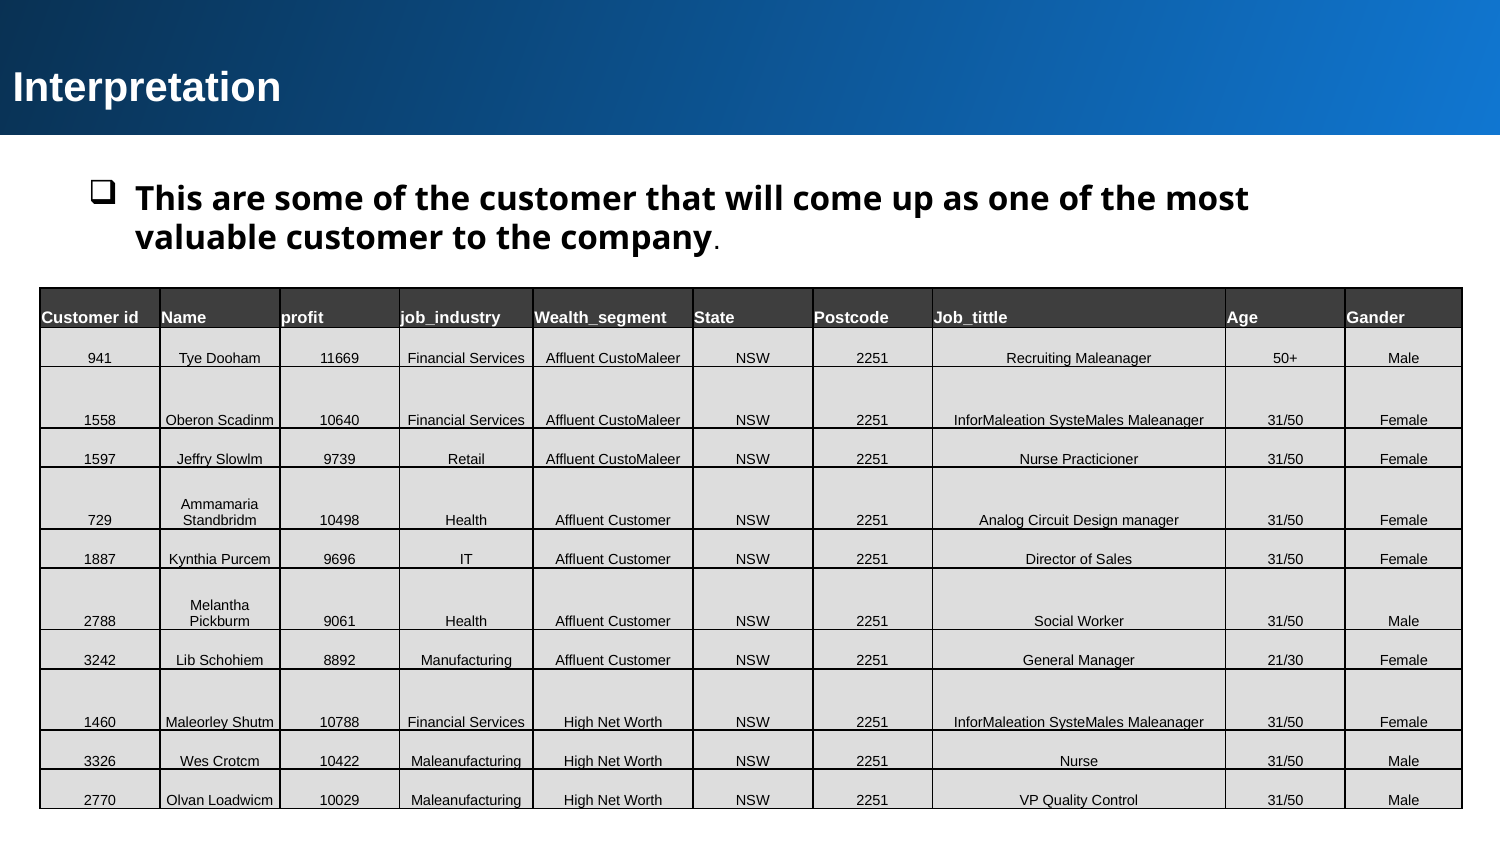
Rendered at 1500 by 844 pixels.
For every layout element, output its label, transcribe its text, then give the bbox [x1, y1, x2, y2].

table_cell Jeffry Slowlm [161, 429, 279, 466]
table_cell Analog Circuit Design manager [933, 468, 1225, 528]
table_header Name [161, 289, 279, 327]
table_cell Maleanufacturing [400, 731, 532, 768]
table_cell High Net Worth [534, 770, 692, 808]
table_cell Affluent Customer [534, 569, 692, 629]
table_cell 10422 [281, 731, 399, 768]
table_cell Social Worker [933, 569, 1225, 629]
table_cell Affluent CustoMaleer [534, 367, 692, 427]
table_cell Financial Services [400, 367, 532, 427]
table_cell Female [1346, 429, 1461, 466]
table_cell IT [400, 530, 532, 567]
table_cell 9696 [281, 530, 399, 567]
table_cell NSW [694, 569, 812, 629]
text_box Interpretation [0, 44, 1403, 125]
table_cell Manufacturing [400, 630, 532, 668]
table_cell NSW [694, 367, 812, 427]
table_cell NSW [694, 770, 812, 808]
table_cell NSW [694, 468, 812, 528]
table_cell 941 [41, 328, 159, 366]
table_cell Female [1346, 530, 1461, 567]
table_cell 21/30 [1226, 630, 1344, 668]
table_cell High Net Worth [534, 670, 692, 729]
table_cell Affluent Customer [534, 530, 692, 567]
table_cell 2251 [814, 429, 932, 466]
table_cell 2251 [814, 367, 932, 427]
table_cell Nurse Practicioner [933, 429, 1225, 466]
table_cell Tye Dooham [161, 328, 279, 366]
table_cell 2251 [814, 731, 932, 768]
table_cell 2251 [814, 630, 932, 668]
table_cell Male [1346, 328, 1461, 366]
table_cell 1597 [41, 429, 159, 466]
table_cell 31/50 [1226, 468, 1344, 528]
table_cell Oberon Scadinm [161, 367, 279, 427]
table_cell 31/50 [1226, 569, 1344, 629]
table_cell 2251 [814, 670, 932, 729]
table_header job_industry [400, 289, 532, 327]
table_cell NSW [694, 630, 812, 668]
table_cell Financial Services [400, 670, 532, 729]
table_cell Lib Schohiem [161, 630, 279, 668]
table_cell NSW [694, 429, 812, 466]
table_cell 2788 [41, 569, 159, 629]
table_header Wealth_segment [534, 289, 692, 327]
table_cell InforMaleation SysteMales Maleanager [933, 367, 1225, 427]
table_cell 3242 [41, 630, 159, 668]
table_cell 10498 [281, 468, 399, 528]
table_cell Male [1346, 770, 1461, 808]
table_cell Female [1346, 468, 1461, 528]
table_cell 2770 [41, 770, 159, 808]
table_cell NSW [694, 731, 812, 768]
table_header Customer id [41, 289, 159, 327]
table_cell 9061 [281, 569, 399, 629]
table_cell Recruiting Maleanager [933, 328, 1225, 366]
table_header Job_tittle [933, 289, 1225, 327]
table_cell Financial Services [400, 328, 532, 366]
table_cell 3326 [41, 731, 159, 768]
table_cell Female [1346, 670, 1461, 729]
table_cell Ammamaria Standbridm [161, 468, 279, 528]
table_cell 9739 [281, 429, 399, 466]
table_cell NSW [694, 670, 812, 729]
table_cell 31/50 [1226, 670, 1344, 729]
table_cell Maleanufacturing [400, 770, 532, 808]
table_cell 10640 [281, 367, 399, 427]
table_cell Olvan Loadwicm [161, 770, 279, 808]
table_cell 2251 [814, 468, 932, 528]
table_cell Maleorley Shutm [161, 670, 279, 729]
table_cell Affluent CustoMaleer [534, 328, 692, 366]
table_cell 31/50 [1226, 731, 1344, 768]
text_box This are some of the customer that will come up as one of the most valuable customer to the company. [80, 169, 1343, 264]
table_cell 10029 [281, 770, 399, 808]
table_header Age [1226, 289, 1344, 327]
table_cell VP Quality Control [933, 770, 1225, 808]
table_cell High Net Worth [534, 731, 692, 768]
table_cell NSW [694, 530, 812, 567]
table_cell InforMaleation SysteMales Maleanager [933, 670, 1225, 729]
table_cell Kynthia Purcem [161, 530, 279, 567]
table_cell 10788 [281, 670, 399, 729]
table_cell Wes Crotcm [161, 731, 279, 768]
table_cell Director of Sales [933, 530, 1225, 567]
table_cell Retail [400, 429, 532, 466]
table_cell Female [1346, 367, 1461, 427]
table_cell Affluent Customer [534, 468, 692, 528]
table_cell 2251 [814, 530, 932, 567]
table_cell 1460 [41, 670, 159, 729]
table_cell 8892 [281, 630, 399, 668]
table_cell 1887 [41, 530, 159, 567]
table_cell 11669 [281, 328, 399, 366]
table_cell 31/50 [1226, 429, 1344, 466]
table_cell Nurse [933, 731, 1225, 768]
table_cell Affluent CustoMaleer [534, 429, 692, 466]
table_cell Affluent Customer [534, 630, 692, 668]
table_cell 50+ [1226, 328, 1344, 366]
table_cell Health [400, 569, 532, 629]
table_header Postcode [814, 289, 932, 327]
table_header State [694, 289, 812, 327]
table_cell Female [1346, 630, 1461, 668]
table_cell 2251 [814, 569, 932, 629]
table_cell Health [400, 468, 532, 528]
table_cell 31/50 [1226, 770, 1344, 808]
table_cell Melantha Pickburm [161, 569, 279, 629]
table_cell NSW [694, 328, 812, 366]
text_box [0, 0, 1500, 135]
table_cell 31/50 [1226, 530, 1344, 567]
table_cell 1558 [41, 367, 159, 427]
table_cell Male [1346, 731, 1461, 768]
table_cell Male [1346, 569, 1461, 629]
table_cell 2251 [814, 770, 932, 808]
table_cell 2251 [814, 328, 932, 366]
table_cell 31/50 [1226, 367, 1344, 427]
table_cell 729 [41, 468, 159, 528]
table_cell General Manager [933, 630, 1225, 668]
table_header profit [281, 289, 399, 327]
table_header Gander [1346, 289, 1461, 327]
